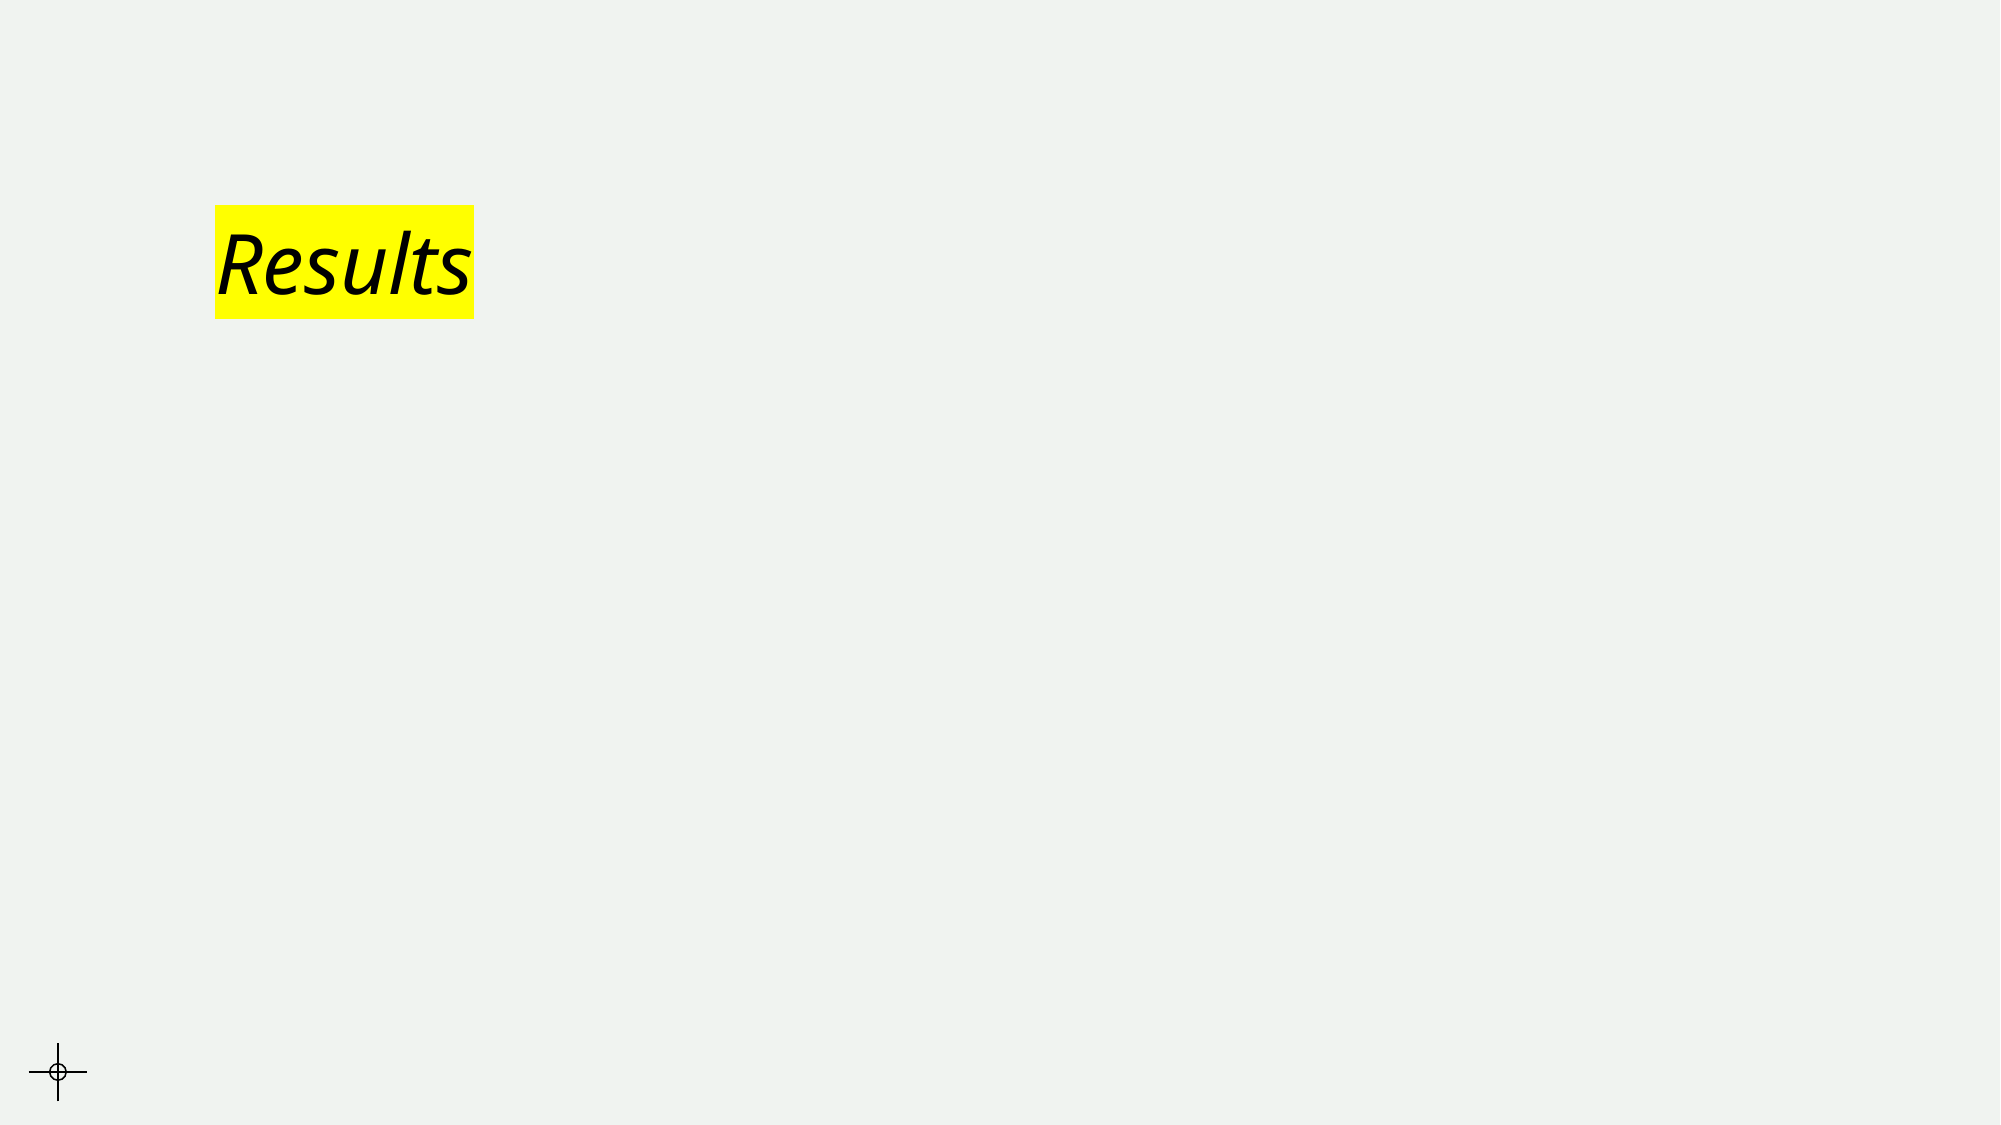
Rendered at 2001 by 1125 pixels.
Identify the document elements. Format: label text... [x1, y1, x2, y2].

title Results [200, 59, 1758, 319]
